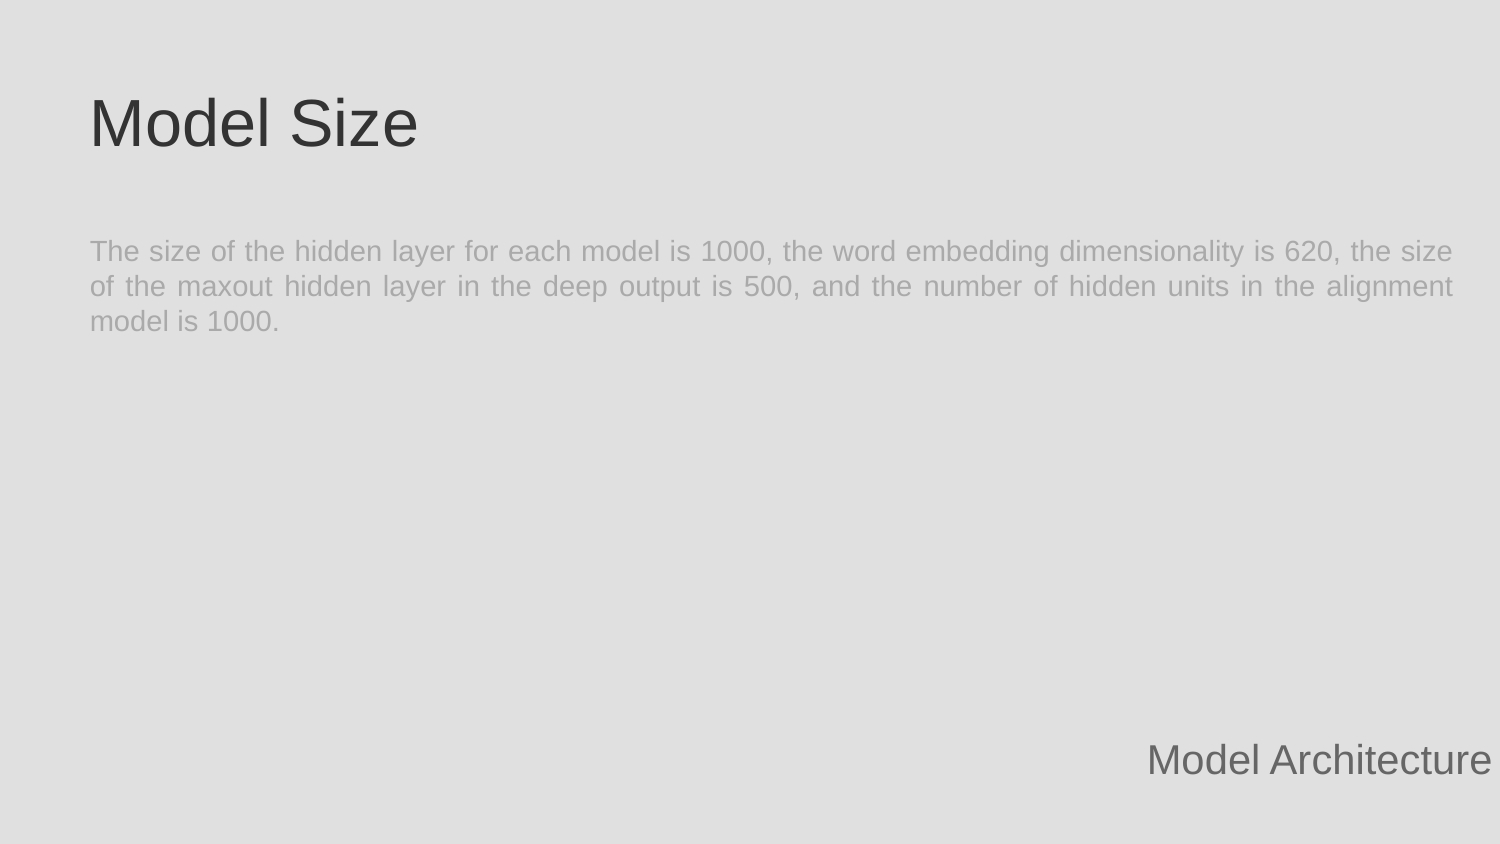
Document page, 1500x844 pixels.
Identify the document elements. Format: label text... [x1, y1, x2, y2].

text_box The size of the hidden layer for each model is 1000, the word embedding dimensionality is 620, the size of the maxout hidden layer in the deep output is 500, and the number of hidden units in the alignment model is 1000. [74, 224, 1470, 765]
text_box Model Size [74, 44, 1425, 195]
text_box Model Architecture [1019, 719, 1500, 795]
